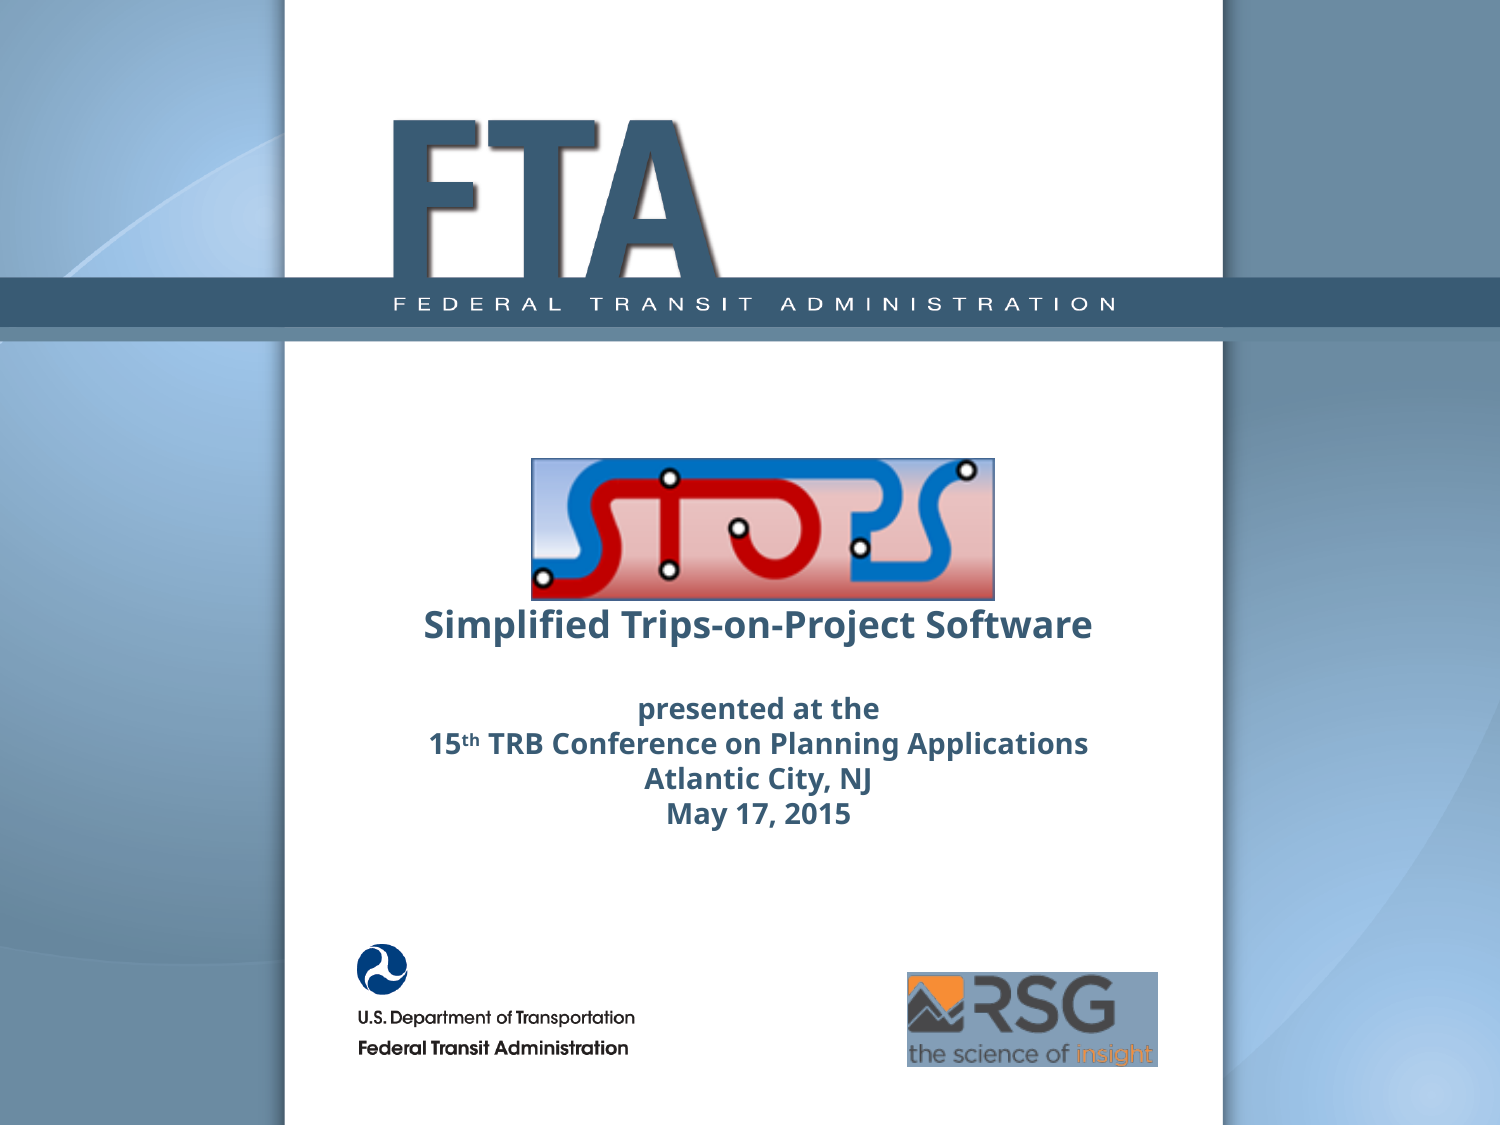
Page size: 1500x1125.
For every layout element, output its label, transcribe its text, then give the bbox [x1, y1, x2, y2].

picture [0, 0, 1500, 1125]
title Simplified Trips-on-Project Software presented at the 15th TRB Conference on Planning Applications Atlantic City, NJ May 17, 2015 [315, 547, 1203, 861]
